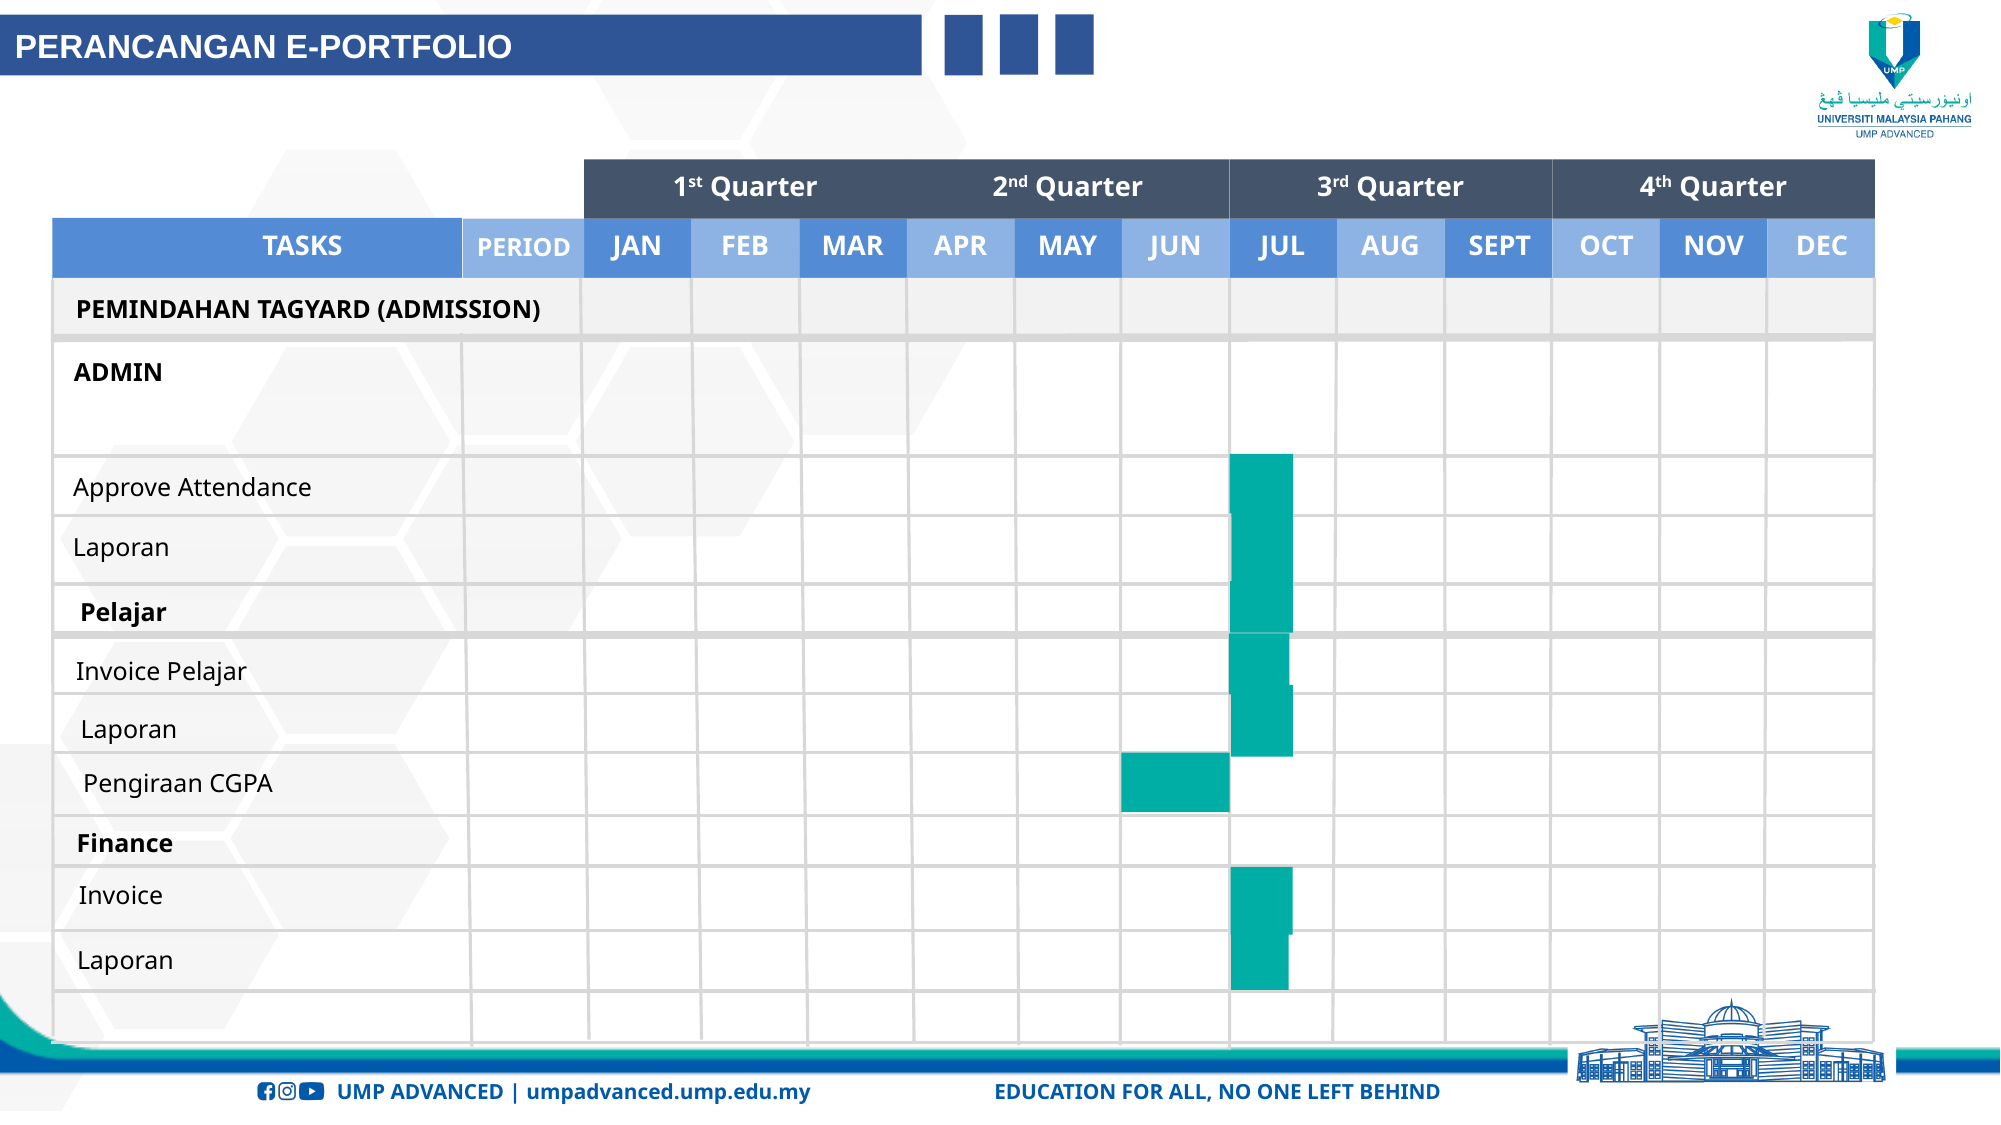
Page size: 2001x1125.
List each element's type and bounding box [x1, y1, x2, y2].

text_box [461, 694, 472, 752]
text_box [906, 636, 914, 693]
text_box [1332, 456, 1337, 515]
text_box [906, 456, 914, 515]
text_box [580, 694, 589, 752]
text_box [1014, 992, 1019, 1042]
text_box [580, 636, 589, 693]
text_box [1332, 584, 1337, 633]
text_box [799, 339, 808, 455]
text_box [461, 816, 472, 865]
text_box [691, 277, 702, 337]
text_box [1014, 277, 1019, 337]
text_box [461, 992, 472, 1042]
text_box [691, 636, 702, 693]
text_box [691, 516, 702, 583]
text_box [1332, 516, 1337, 583]
text_box [1332, 992, 1337, 1041]
text_box [691, 584, 702, 633]
text_box [580, 277, 589, 337]
text_box [1014, 931, 1019, 990]
text_box [1332, 694, 1337, 752]
text_box [1332, 931, 1337, 990]
text_box [691, 816, 702, 865]
text_box [1763, 753, 1767, 815]
text_box [1332, 753, 1337, 815]
text_box [1763, 456, 1767, 515]
text_box [799, 516, 808, 583]
text_box [580, 516, 589, 583]
text_box [580, 816, 589, 865]
text_box [906, 816, 914, 865]
text_box [461, 332, 472, 337]
text_box [1014, 867, 1019, 930]
text_box [1763, 694, 1767, 752]
text_box [1763, 931, 1767, 990]
text_box [461, 456, 472, 515]
text_box [906, 277, 914, 337]
text_box [1763, 816, 1767, 865]
text_box [799, 816, 808, 865]
text_box [906, 584, 914, 633]
text_box [691, 867, 702, 930]
text_box [906, 931, 914, 990]
text_box [799, 277, 808, 337]
text_box [1014, 816, 1019, 865]
text_box [906, 694, 914, 752]
text_box [580, 753, 589, 815]
text_box [580, 867, 589, 930]
text_box [799, 931, 808, 990]
text_box [1014, 694, 1019, 752]
text_box [906, 867, 914, 930]
text_box [461, 339, 472, 455]
text_box [799, 867, 808, 930]
text_box [906, 339, 914, 455]
text_box [799, 694, 808, 752]
text_box [1763, 339, 1767, 455]
text_box [1014, 456, 1019, 515]
text_box [799, 992, 808, 1042]
text_box [1014, 584, 1019, 633]
text_box [461, 516, 472, 583]
text_box [799, 456, 808, 515]
text_box [1763, 584, 1767, 633]
text_box [1763, 992, 1767, 1037]
text_box [691, 694, 702, 752]
text_box [691, 992, 702, 1040]
text_box [1014, 636, 1019, 693]
text_box [461, 1043, 472, 1047]
text_box [691, 753, 702, 815]
text_box [799, 584, 808, 633]
text_box [1763, 277, 1767, 337]
text_box [0, 0, 2000, 1112]
text_box [461, 931, 472, 990]
text_box [461, 753, 472, 815]
text_box [1332, 636, 1337, 693]
text_box [580, 931, 589, 990]
text_box [1014, 339, 1019, 455]
text_box [580, 456, 589, 515]
text_box [906, 992, 914, 1042]
text_box [1014, 753, 1019, 815]
text_box [1763, 636, 1767, 693]
text_box [799, 753, 808, 815]
text_box [461, 584, 472, 633]
text_box [691, 931, 702, 990]
text_box [1332, 867, 1337, 930]
text_box [1332, 816, 1337, 865]
text_box [906, 753, 914, 815]
text_box [691, 456, 702, 515]
text_box [580, 339, 589, 455]
text_box [1014, 516, 1019, 583]
text_box [906, 516, 914, 583]
text_box [799, 636, 808, 693]
text_box [1763, 516, 1767, 583]
text_box [691, 339, 702, 455]
text_box [461, 867, 472, 930]
text_box [580, 584, 589, 633]
text_box [1763, 867, 1767, 930]
text_box [1332, 339, 1337, 455]
text_box [461, 636, 472, 693]
text_box [1332, 277, 1337, 337]
text_box [580, 992, 589, 1040]
